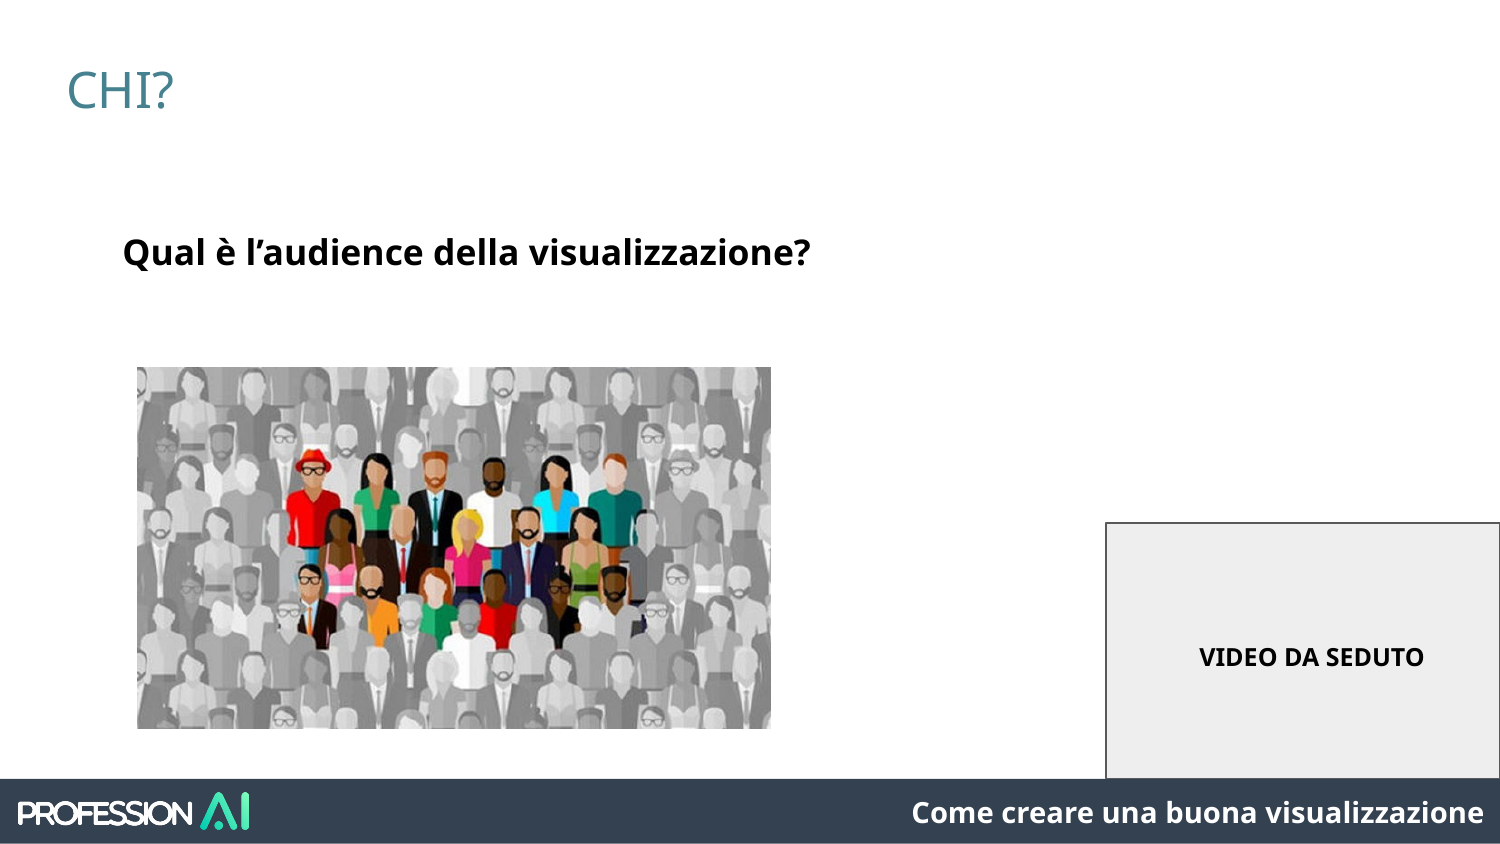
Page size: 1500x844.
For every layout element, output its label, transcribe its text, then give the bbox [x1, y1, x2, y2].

text_box [1105, 523, 1500, 779]
title Qual è l’audience della visualizzazione? [107, 177, 1118, 349]
title CHI? [51, 42, 1449, 137]
title VIDEO DA SEDUTO [1148, 626, 1477, 721]
text_box Come creare una buona visualizzazione [731, 778, 1500, 844]
picture [17, 792, 250, 831]
text_box [0, 778, 731, 844]
picture [137, 367, 771, 730]
